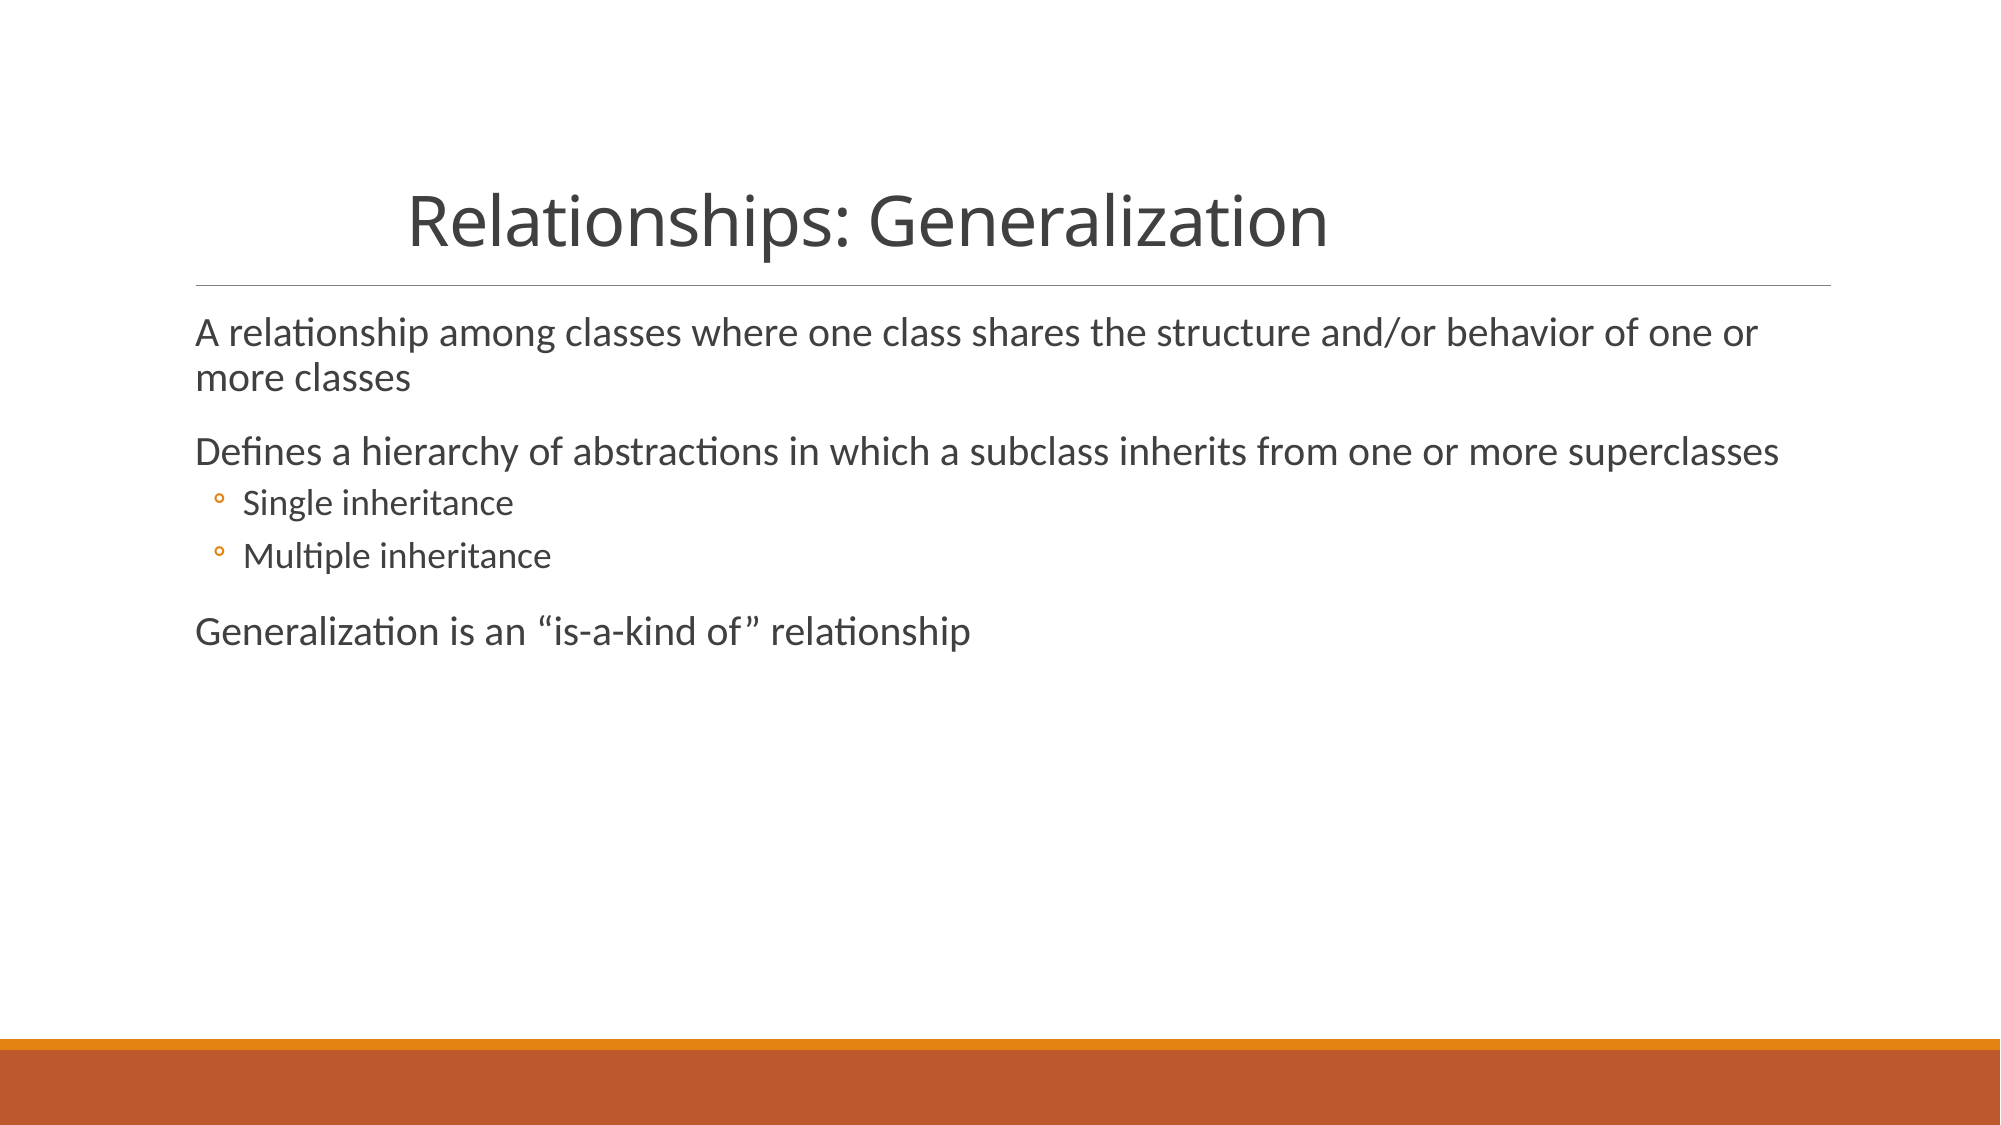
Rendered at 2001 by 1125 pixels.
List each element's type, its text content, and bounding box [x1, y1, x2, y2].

title Relationships: Generalization [391, 152, 1433, 269]
text_box [762, 1024, 1238, 1100]
list A relationship among classes where one class shares the structure and/or behavior of one or more classes Defines a hierarchy of abstractions in which a subclass inherits from one or more superclasses Single inheritance Multiple inheritance Generalization is an “is-a-kind of” relationship [180, 302, 1830, 963]
